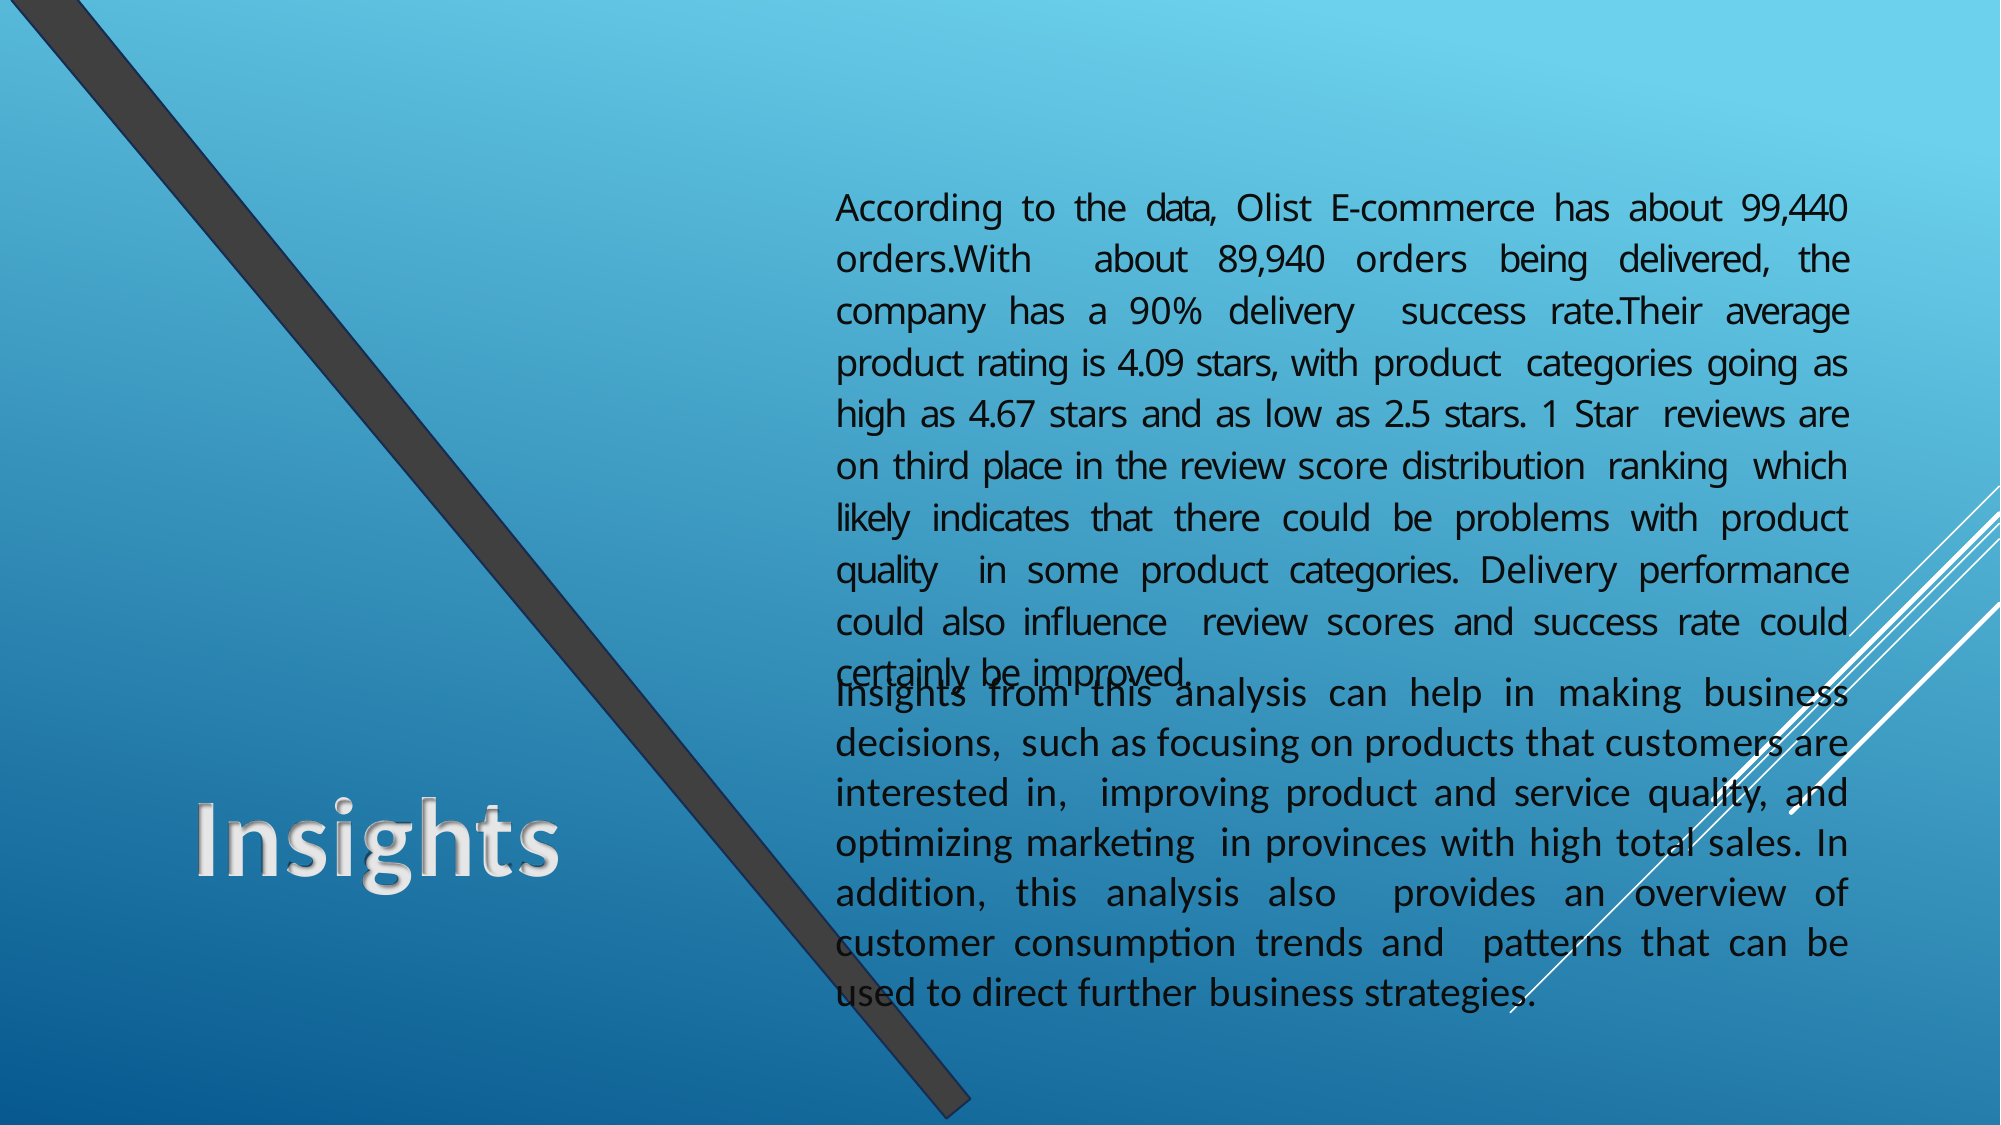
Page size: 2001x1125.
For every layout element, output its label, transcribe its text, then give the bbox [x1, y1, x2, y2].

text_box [10, 0, 972, 1122]
text_box According to the data, Olist E-commerce has about 99,440 orders.With about 89,940 orders being delivered, the company has a 90% delivery success rate.Their average product rating is 4.09 stars, with product categories going as high as 4.67 stars and as low as 2.5 stars. 1 Star reviews are on third place in the review score distribution ranking which likely indicates that there could be problems with product quality in some product categories. Delivery performance could also influence review scores and success rate could certainly be improved. [972, 174, 1850, 662]
text_box Insights from this analysis can help in making business decisions, such as focusing on products that customers are interested in, improving product and service quality, and optimizing marketing in provinces with high total sales. In addition, this analysis also provides an overview of customer consumption trends and patterns that can be used to direct further business strategies. [972, 662, 1850, 1016]
